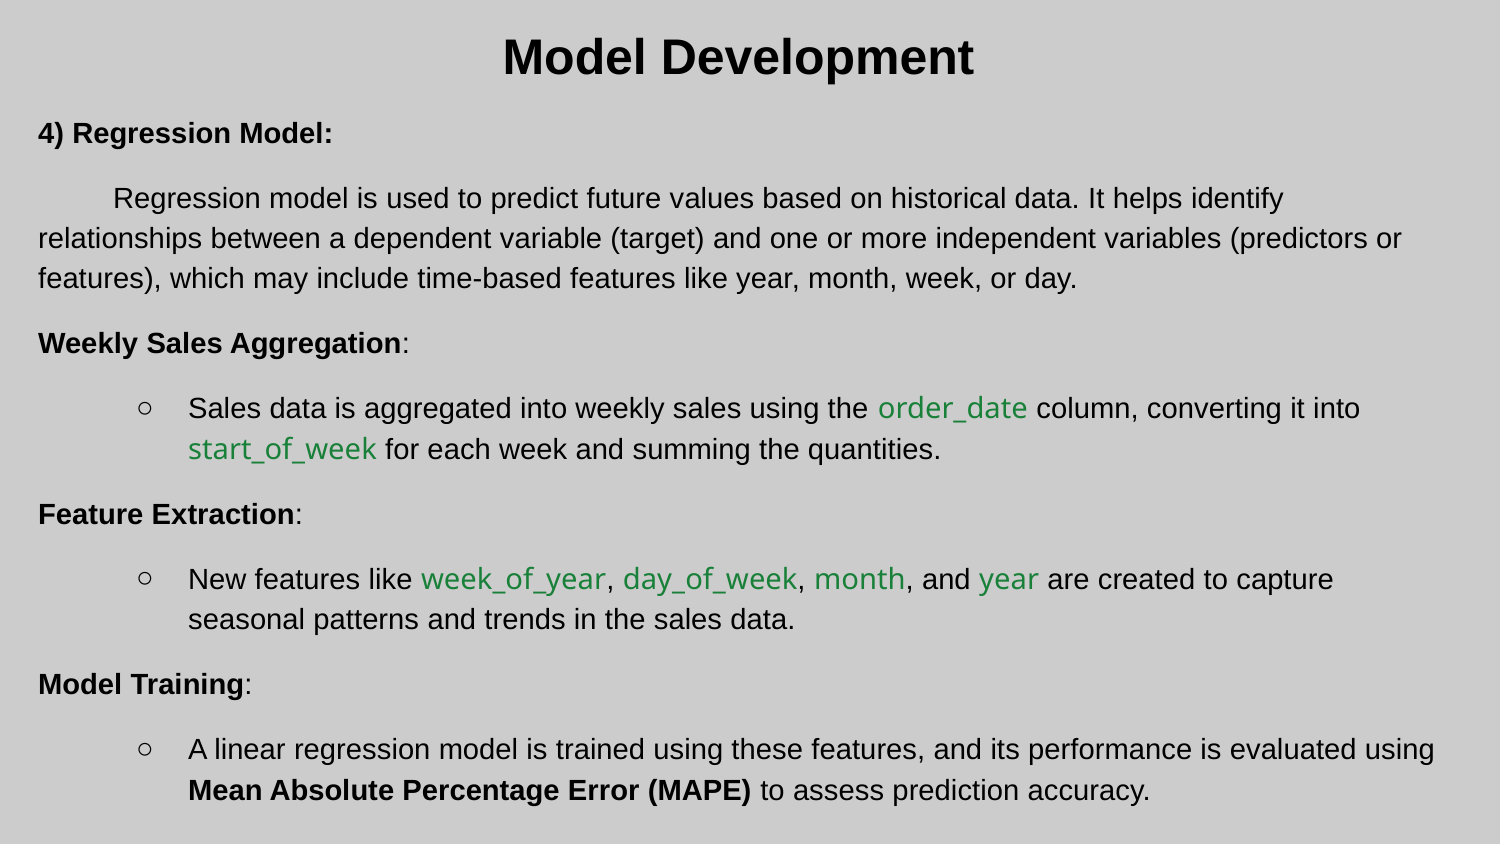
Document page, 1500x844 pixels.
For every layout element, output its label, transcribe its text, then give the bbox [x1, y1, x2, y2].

text_box Model Development [487, 9, 1013, 100]
text_box 4) Regression Model: Regression model is used to predict future values based on historical data. It helps identify relationships between a dependent variable (target) and one or more independent variables (predictors or features), which may include time-based features like year, month, week, or day. Weekly Sales Aggregation: Sales data is aggregated into weekly sales using the order_date column, converting it into start_of_week for each week and summing the quantities. Feature Extraction: New features like week_of_year, day_of_week, month, and year are created to capture seasonal patterns and trends in the sales data. Model Training: A linear regression model is trained using these features, and its performance is evaluated using Mean Absolute Percentage Error (MAPE) to assess prediction accuracy. [23, 93, 1471, 821]
